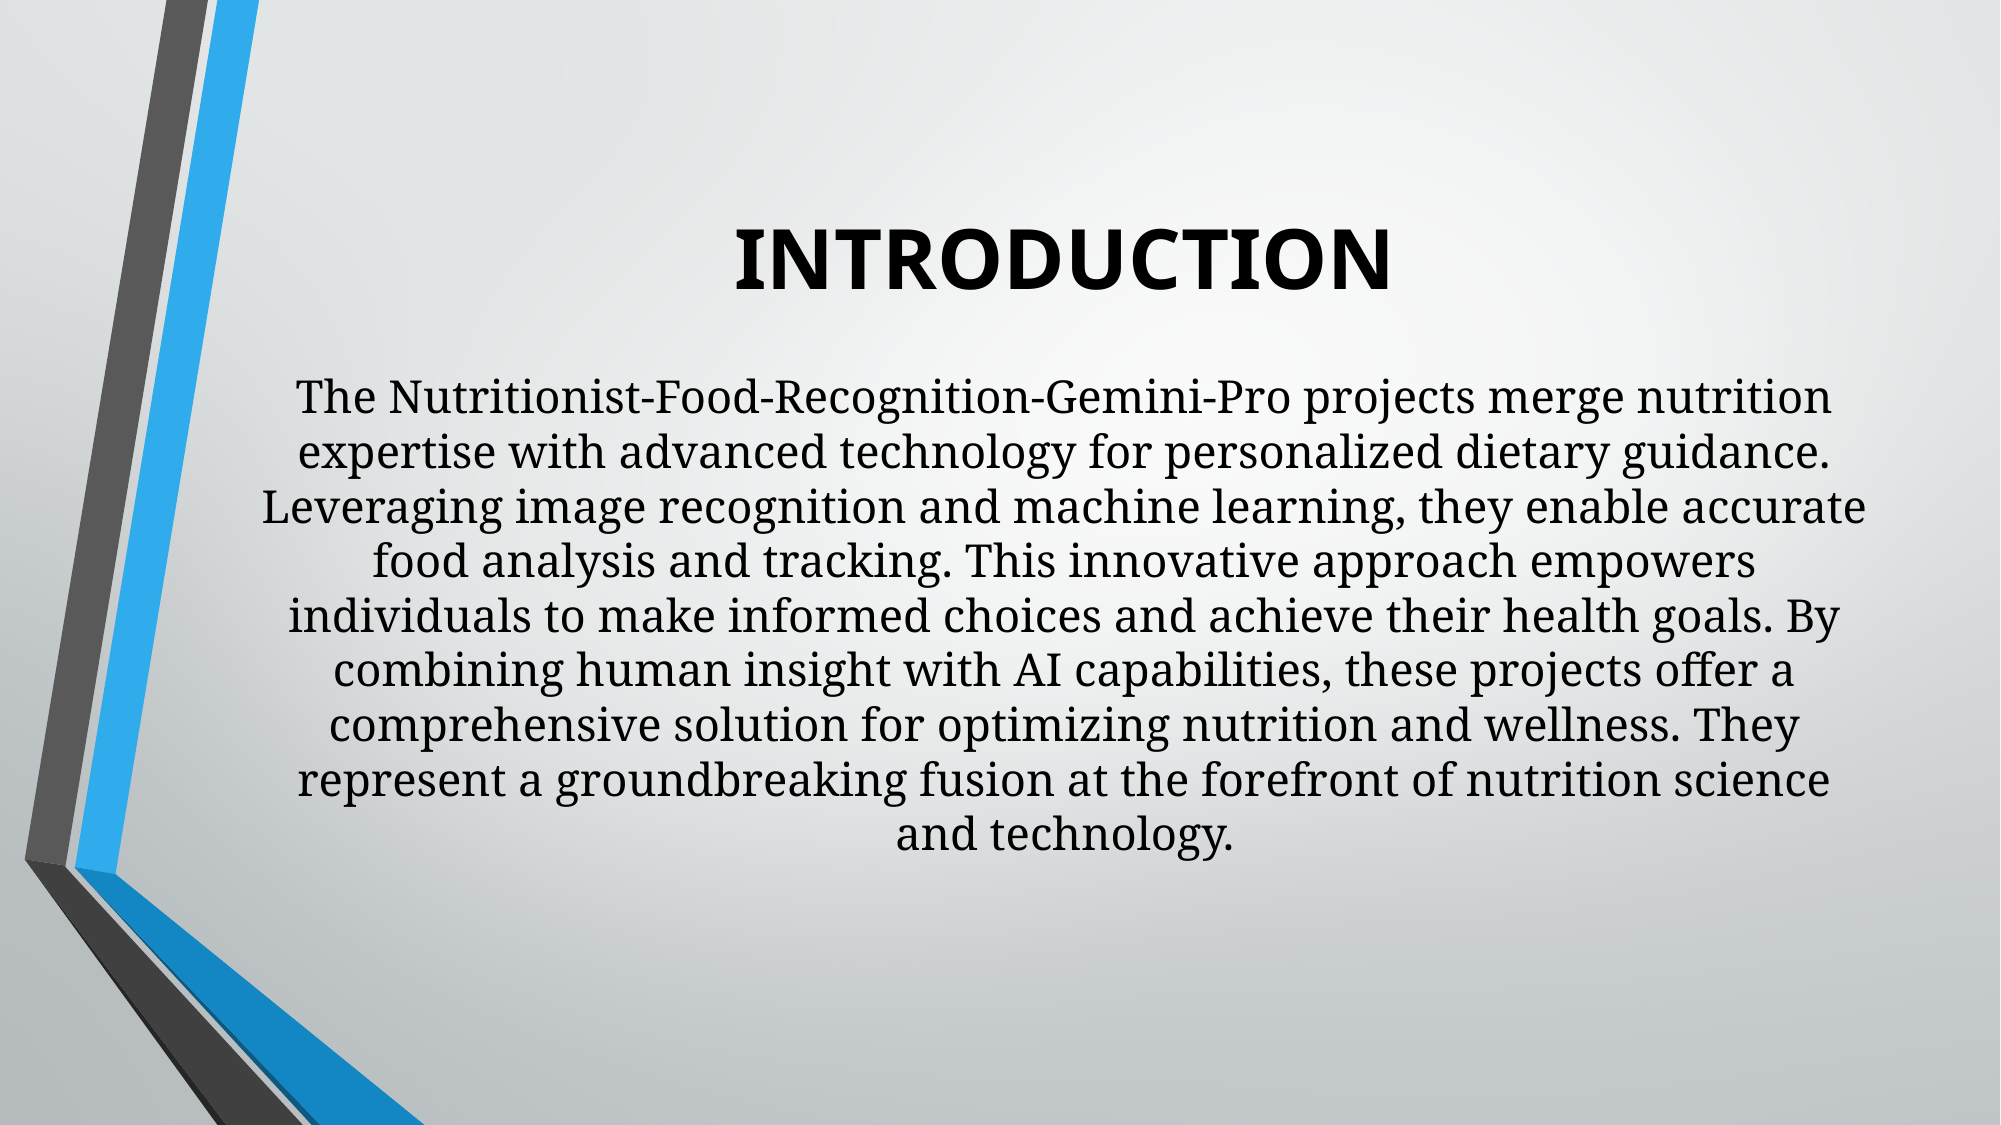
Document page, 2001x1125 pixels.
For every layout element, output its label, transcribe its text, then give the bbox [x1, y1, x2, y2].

title INTRODUCTION [243, 112, 1887, 361]
list The Nutritionist-Food-Recognition-Gemini-Pro projects merge nutrition expertise with advanced technology for personalized dietary guidance. Leveraging image recognition and machine learning, they enable accurate food analysis and tracking. This innovative approach empowers individuals to make informed choices and achieve their health goals. By combining human insight with AI capabilities, these projects offer a comprehensive solution for optimizing nutrition and wellness. They represent a groundbreaking fusion at the forefront of nutrition science and technology. [243, 361, 1887, 874]
